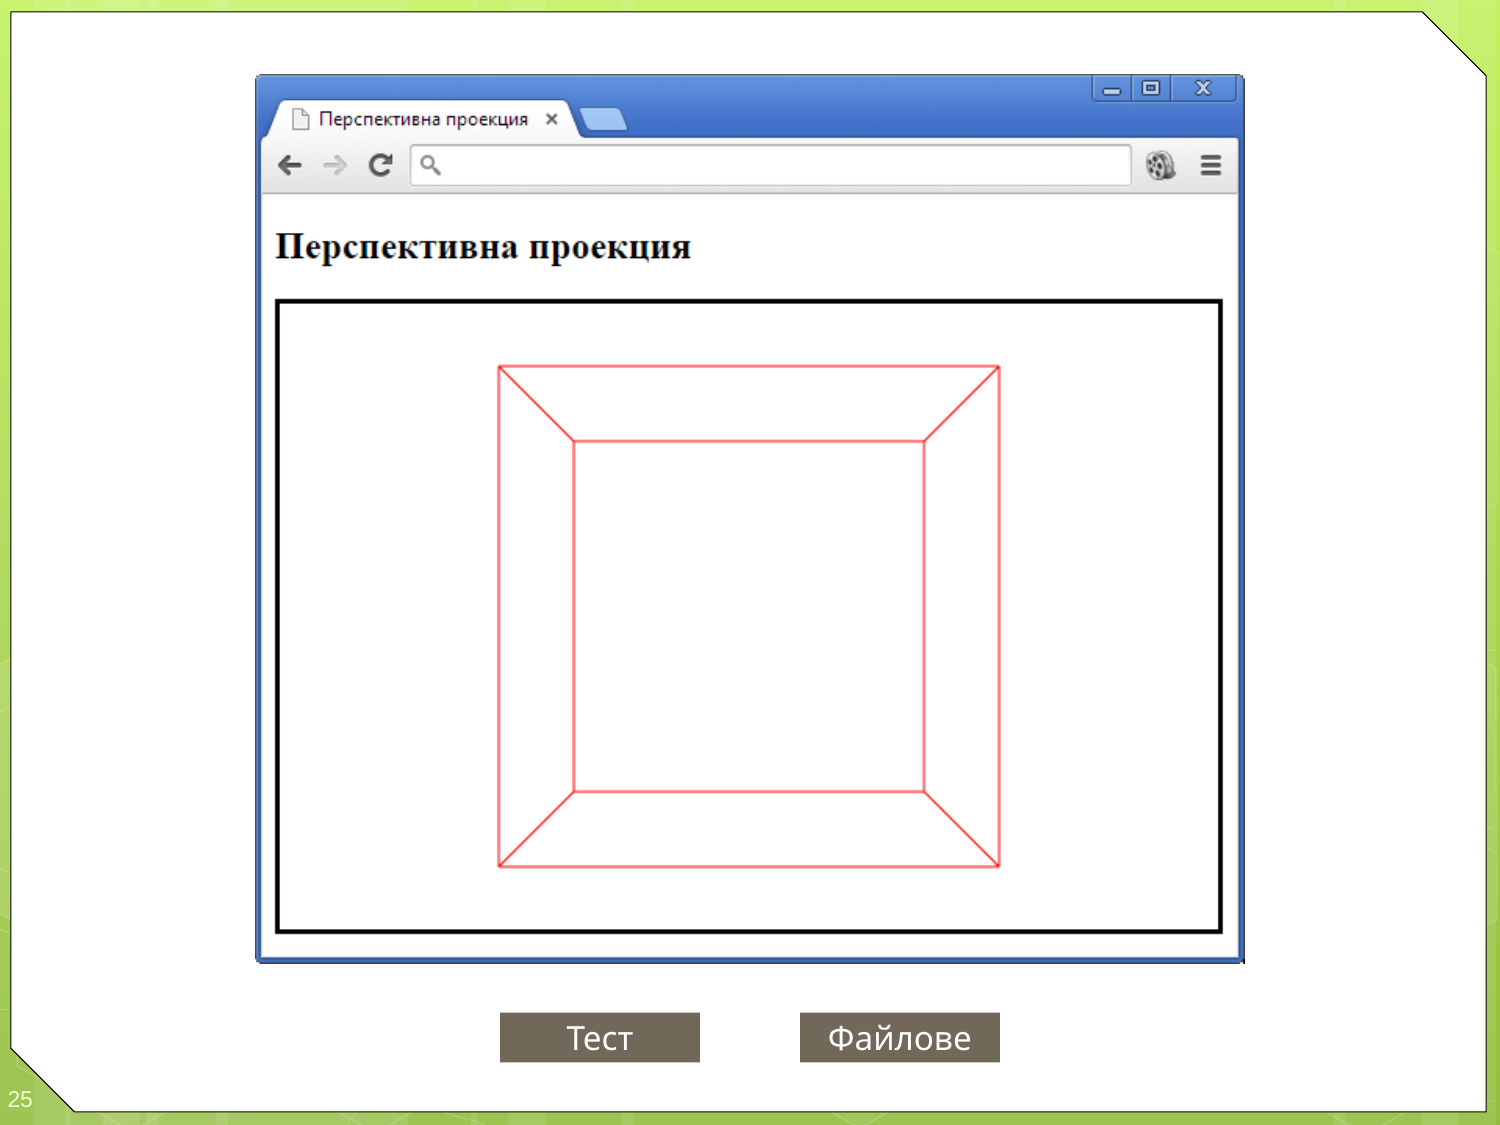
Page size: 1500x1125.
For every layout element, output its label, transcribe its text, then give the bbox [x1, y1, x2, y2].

picture [255, 74, 1245, 965]
text_box Тест [499, 1011, 701, 1064]
text_box Файлове [799, 1011, 1001, 1064]
